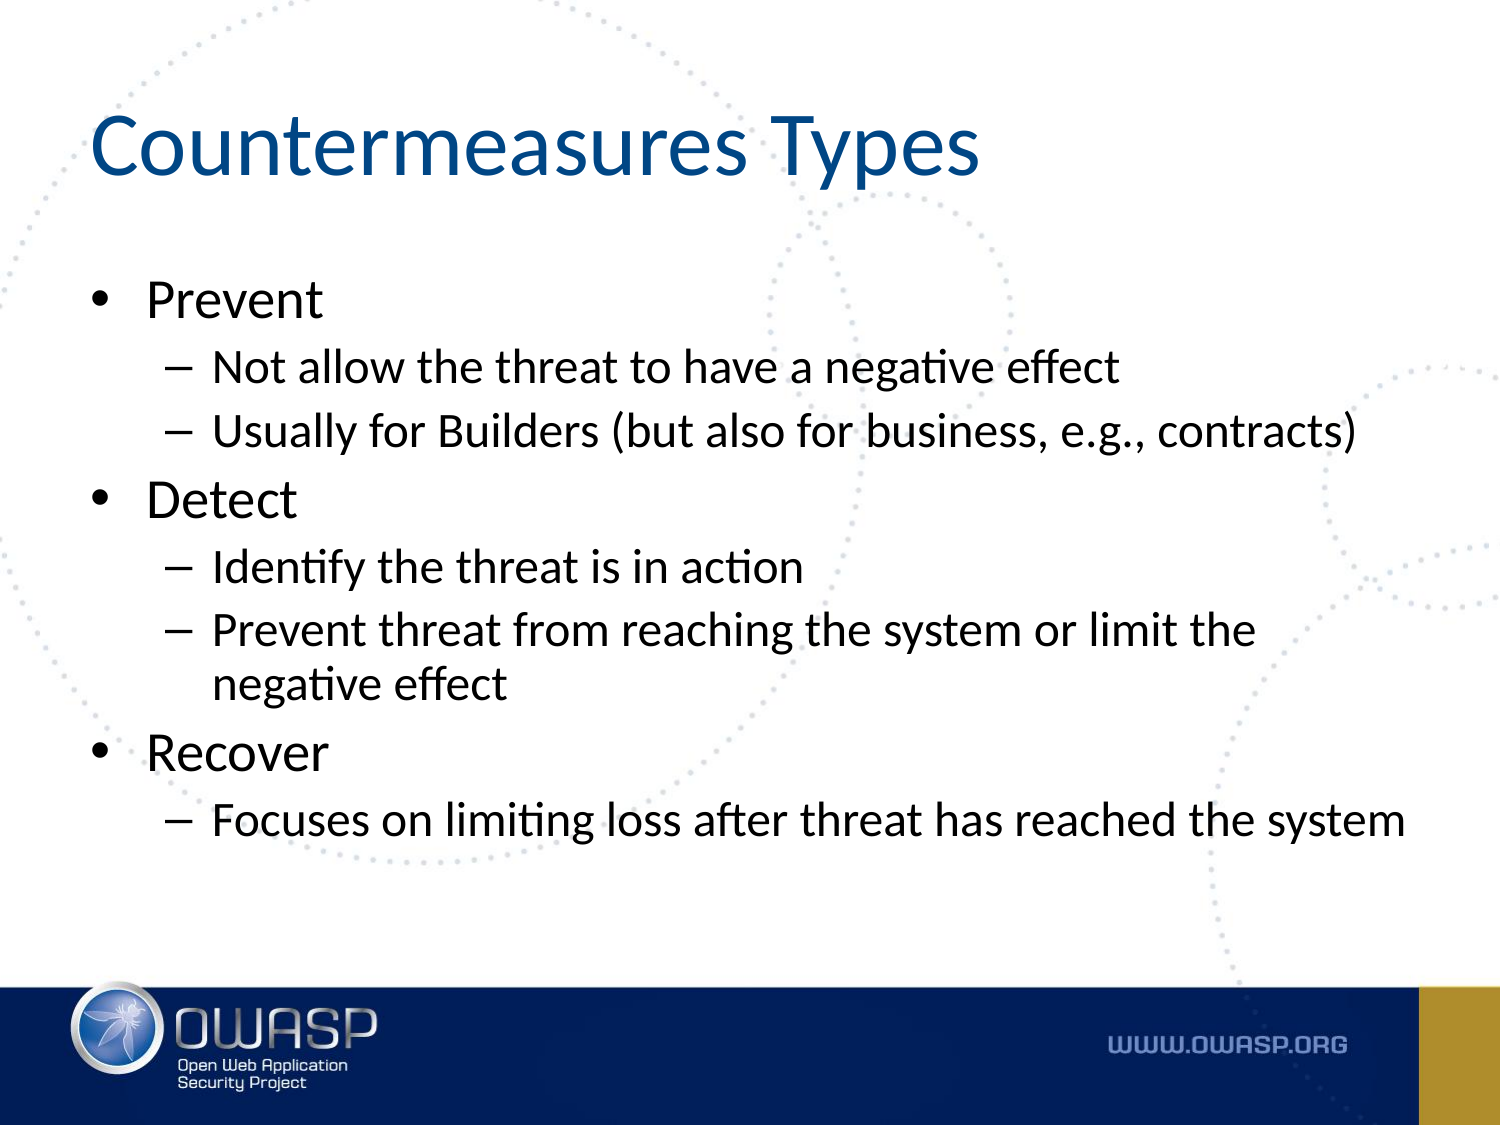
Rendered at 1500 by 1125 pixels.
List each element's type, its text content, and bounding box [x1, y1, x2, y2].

picture [0, 0, 1500, 1125]
list Prevent Not allow the threat to have a negative effect Usually for Builders (but also for business, e.g., contracts) Detect Identify the threat is in action Prevent threat from reaching the system or limit the negative effect Recover Focuses on limiting loss after threat has reached the system [75, 262, 1425, 940]
title Countermeasures Types [75, 45, 1425, 233]
